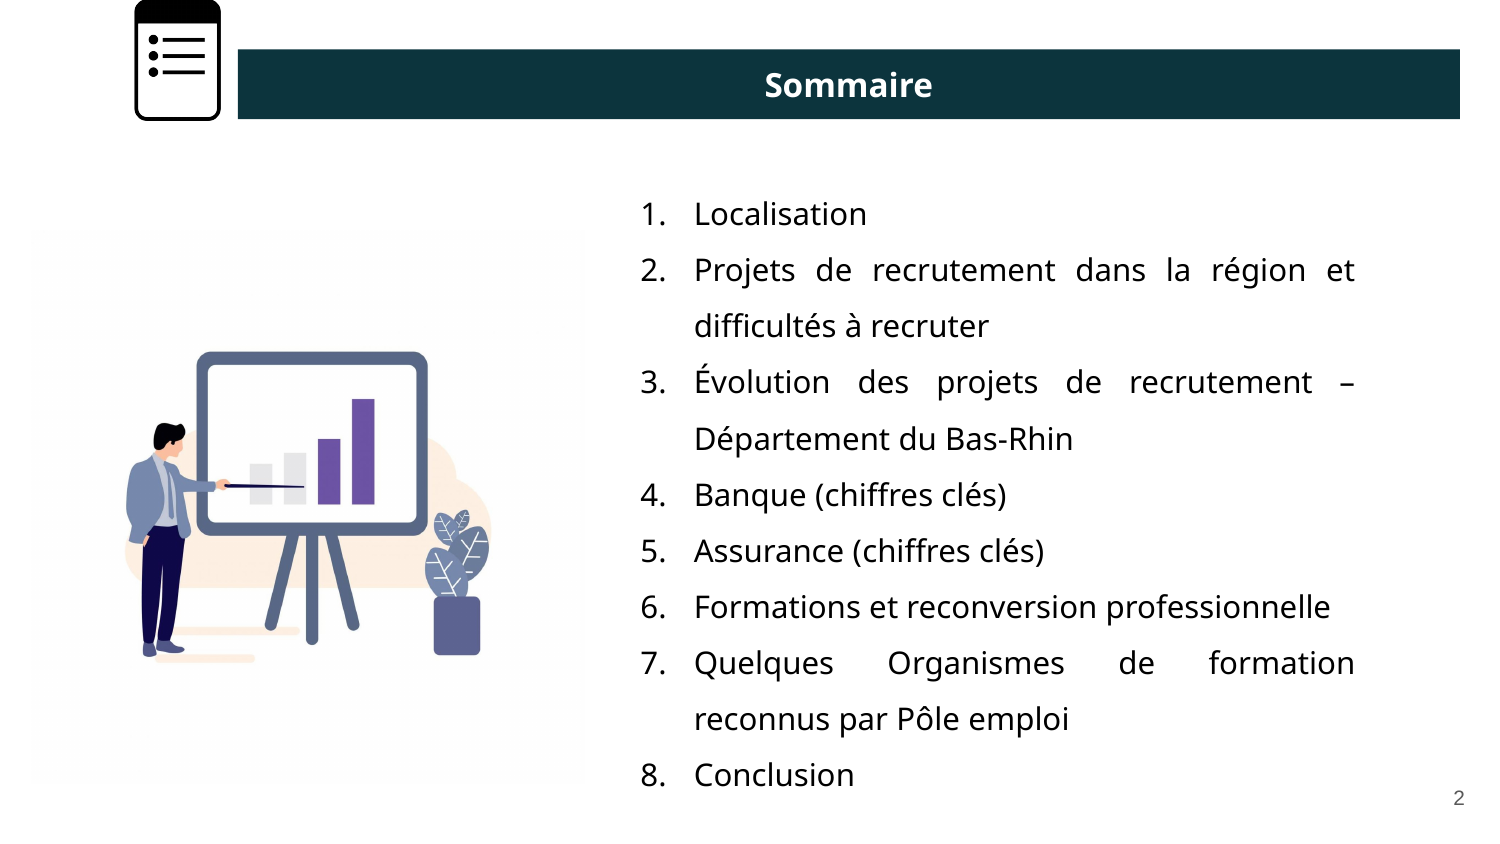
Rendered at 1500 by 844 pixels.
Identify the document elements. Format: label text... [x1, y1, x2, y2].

picture [117, 0, 239, 121]
text_box Localisation Projets de recrutement dans la région et difficultés à recruter Évolution des projets de recrutement – Département du Bas-Rhin Banque (chiffres clés) Assurance (chiffres clés) Formations et reconversion professionnelle Quelques Organismes de formation reconnus par Pôle emploi Conclusion [603, 160, 1371, 844]
text_box Sommaire [243, 49, 1460, 120]
slide_number ‹#› [1389, 764, 1480, 830]
picture [30, 229, 585, 784]
